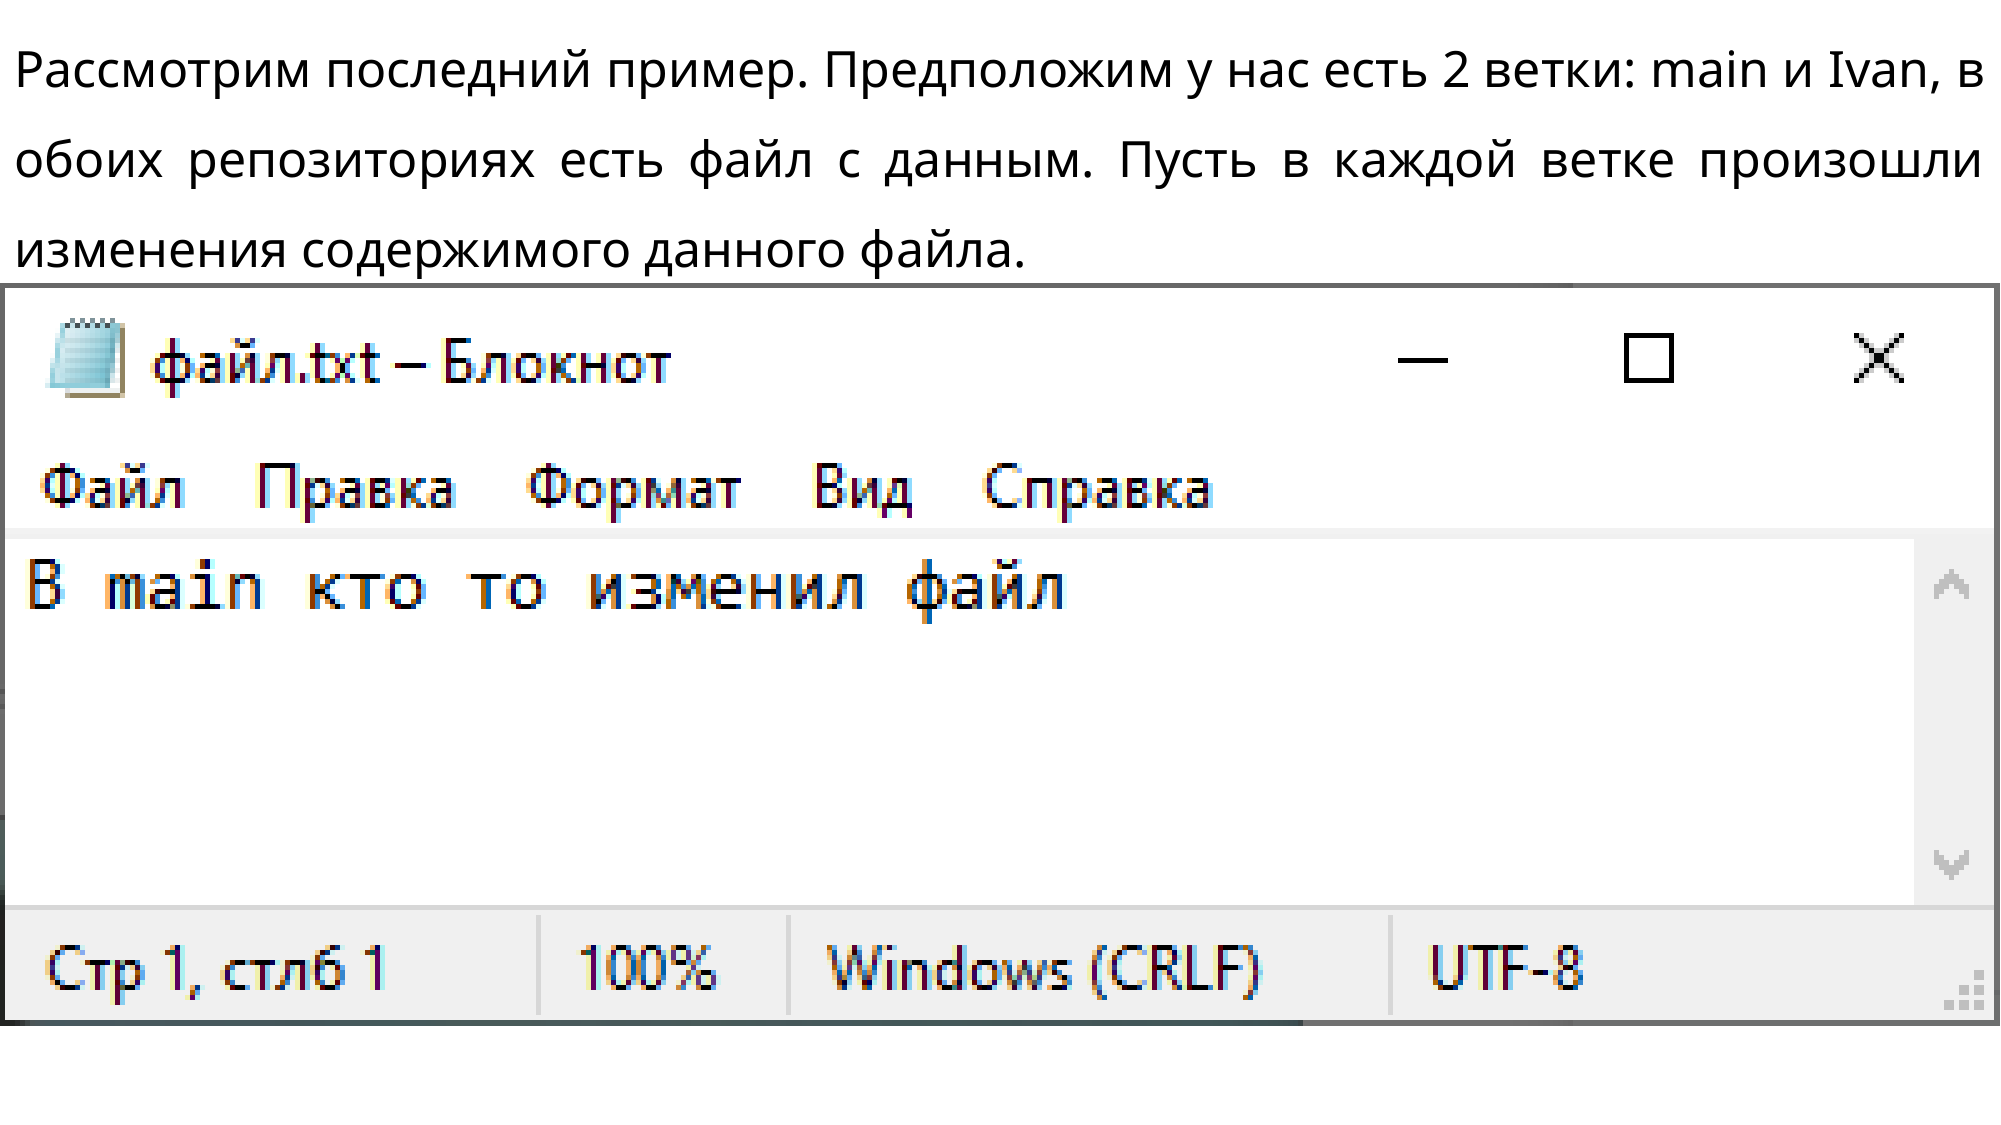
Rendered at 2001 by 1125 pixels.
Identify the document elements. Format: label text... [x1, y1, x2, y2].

text_box Рассмотрим последний пример. Предположим у нас есть 2 ветки: main и Ivan, в обоих репозиториях есть файл с данным. Пусть в каждой ветке произошли изменения содержимого данного файла. [0, 0, 2000, 283]
picture [0, 283, 2000, 1026]
